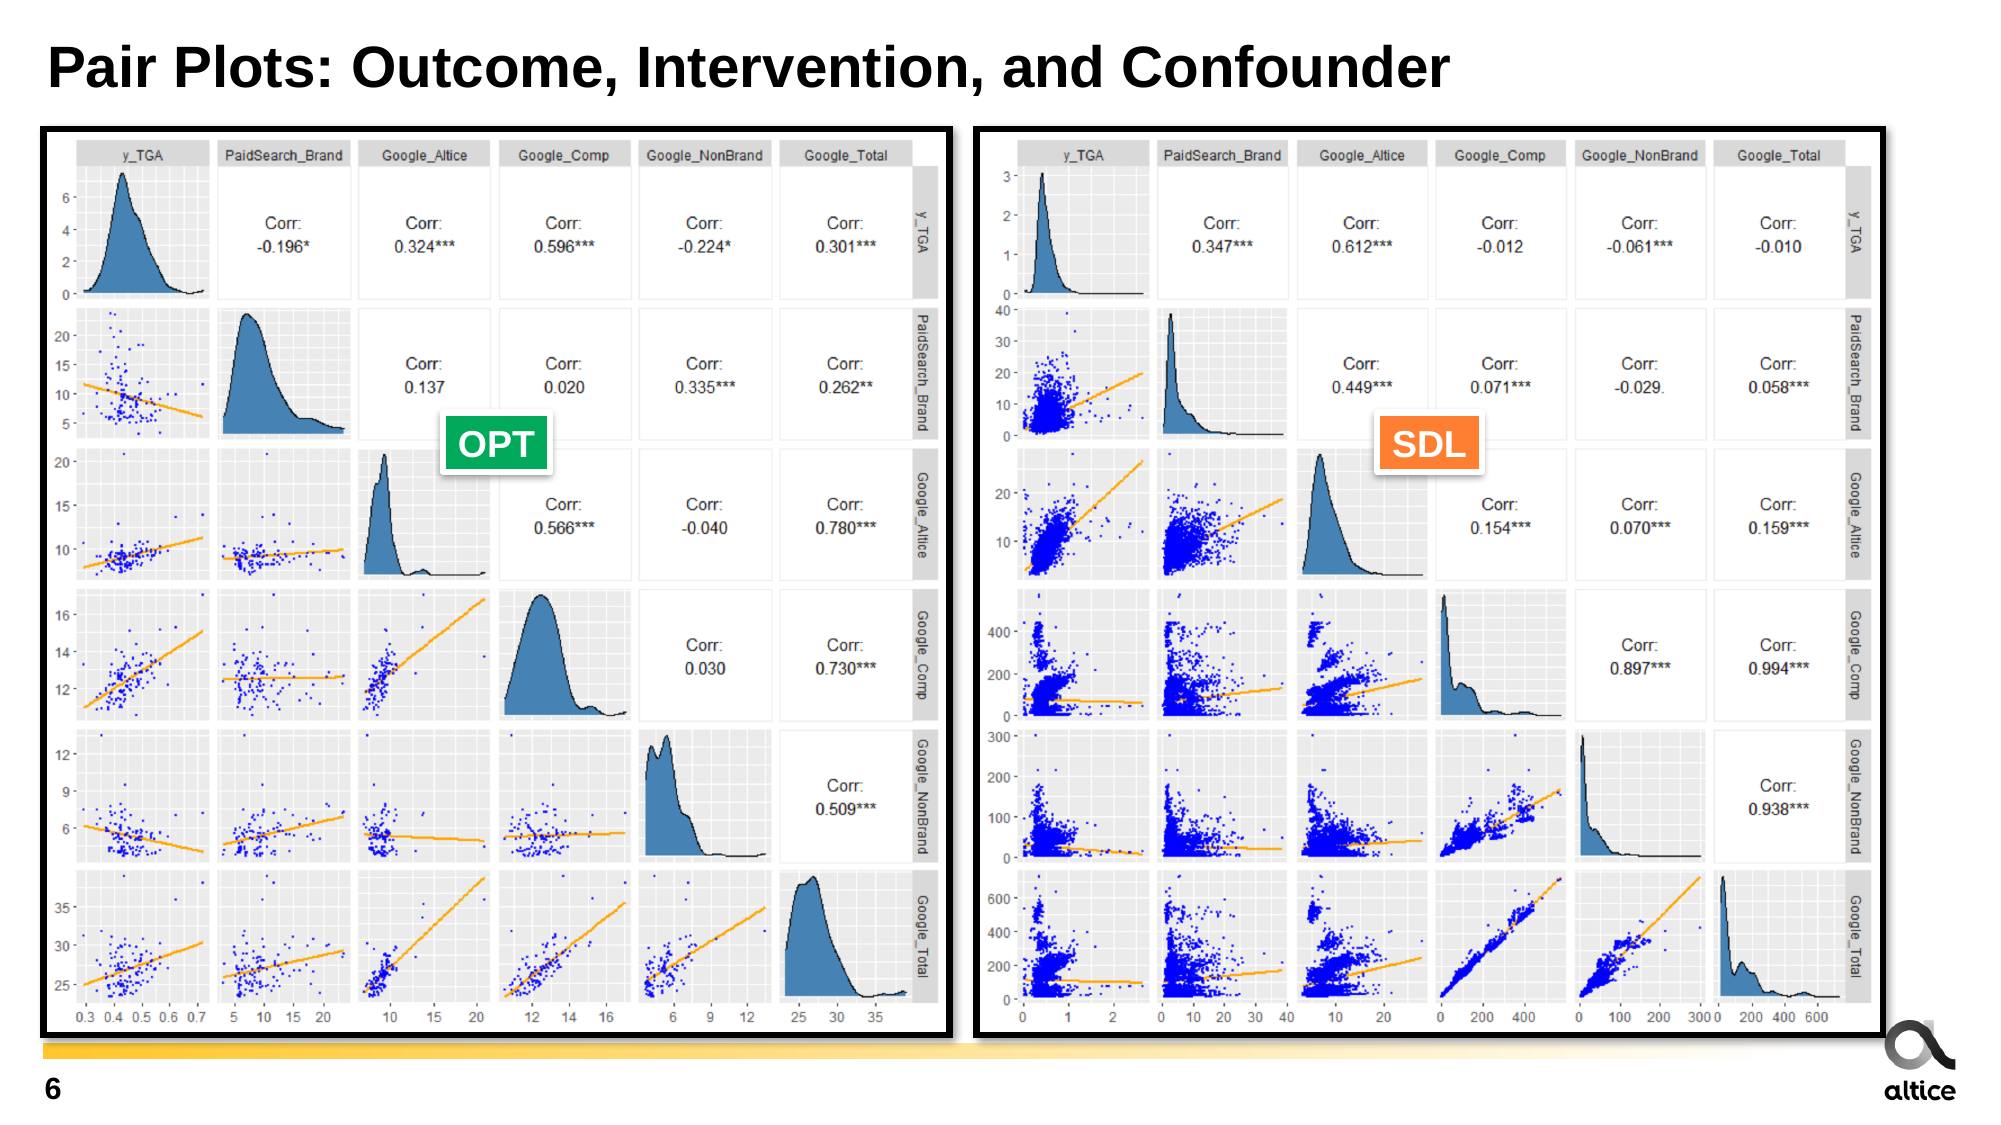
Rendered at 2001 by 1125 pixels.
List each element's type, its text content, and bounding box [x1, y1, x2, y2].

picture [46, 131, 947, 1033]
picture [1870, 1005, 1969, 1114]
slide_number 6 [44, 1050, 139, 1106]
picture [979, 131, 1880, 1033]
title Pair Plots: Outcome, Intervention, and Confounder [47, 37, 1961, 172]
